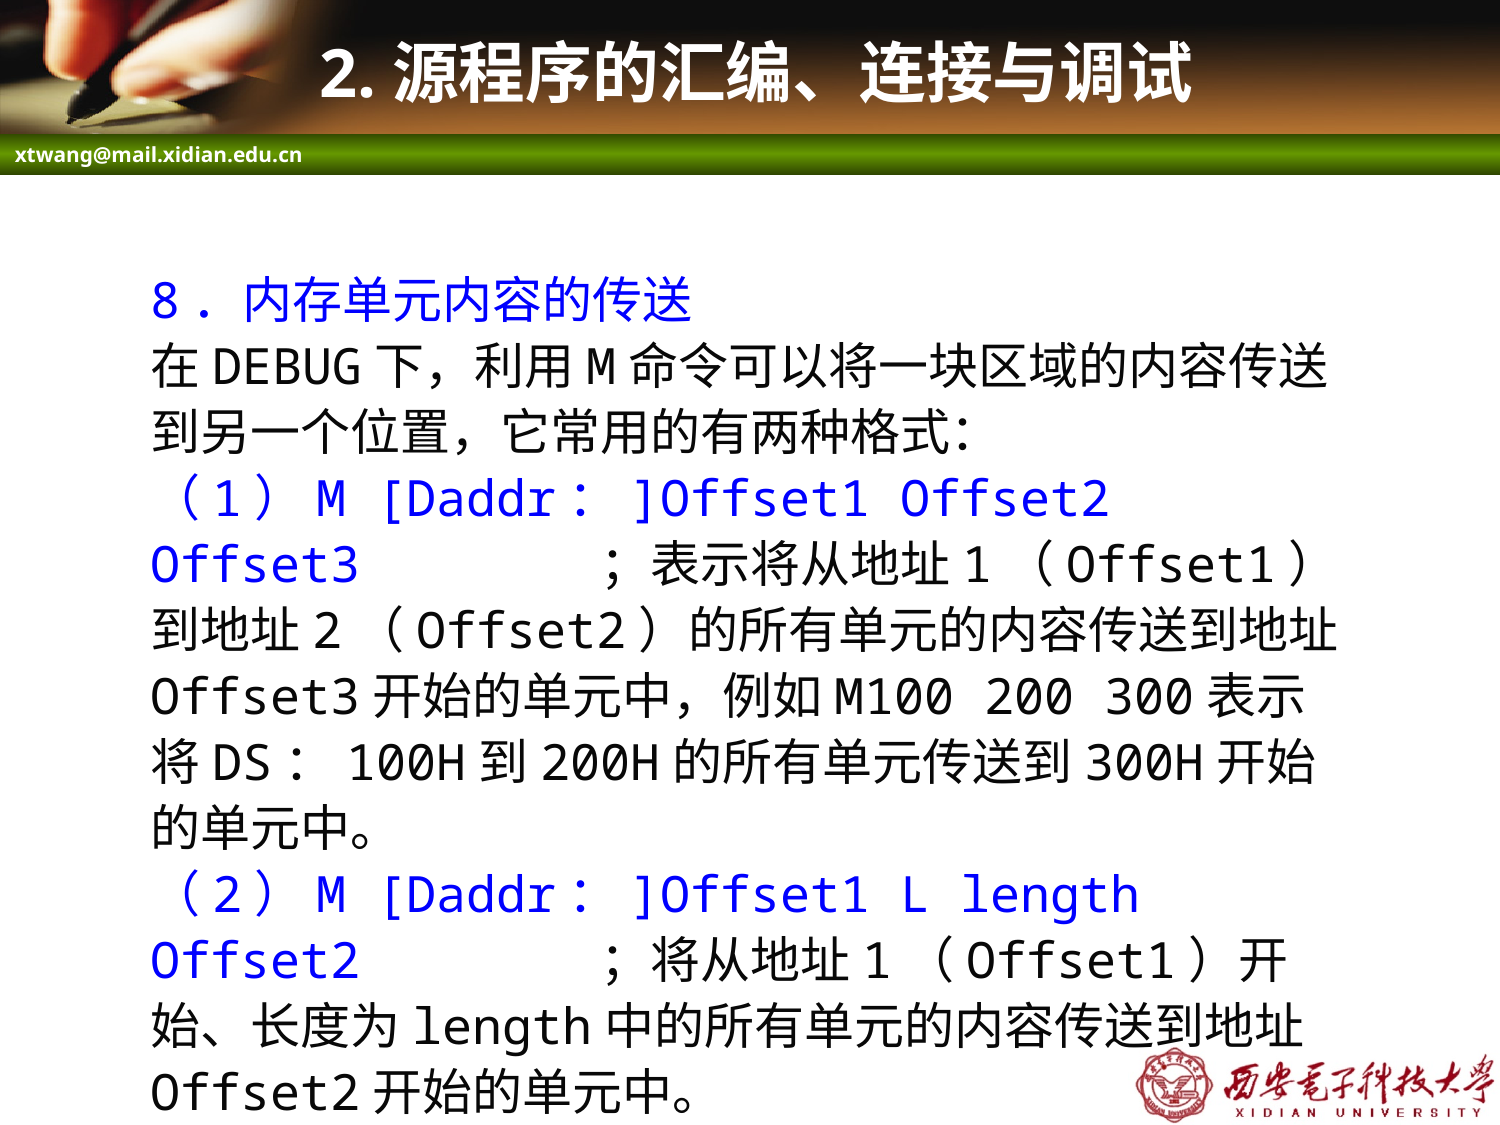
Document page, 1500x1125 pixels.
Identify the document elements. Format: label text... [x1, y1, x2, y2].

text_box 8．内存单元内容的传送 在DEBUG下，利用M命令可以将一块区域的内容传送到另一个位置，它常用的有两种格式： （1）M [Daddr：]Offset1 Offset2 Offset3 ；表示将从地址1（Offset1）到地址2（Offset2）的所有单元的内容传送到地址Offset3开始的单元中，例如M100 200 300表示将DS：100H到200H的所有单元传送到300H开始的单元中。 （2）M [Daddr：]Offset1 L length Offset2 ；将从地址1（Offset1）开始、长度为length中的所有单元的内容传送到地址Offset2开始的单元中。 [135, 255, 1365, 1125]
picture [1365, 1039, 1500, 1125]
picture [0, 0, 1500, 134]
title 2.源程序的汇编、连接与调试 [75, 24, 1438, 118]
